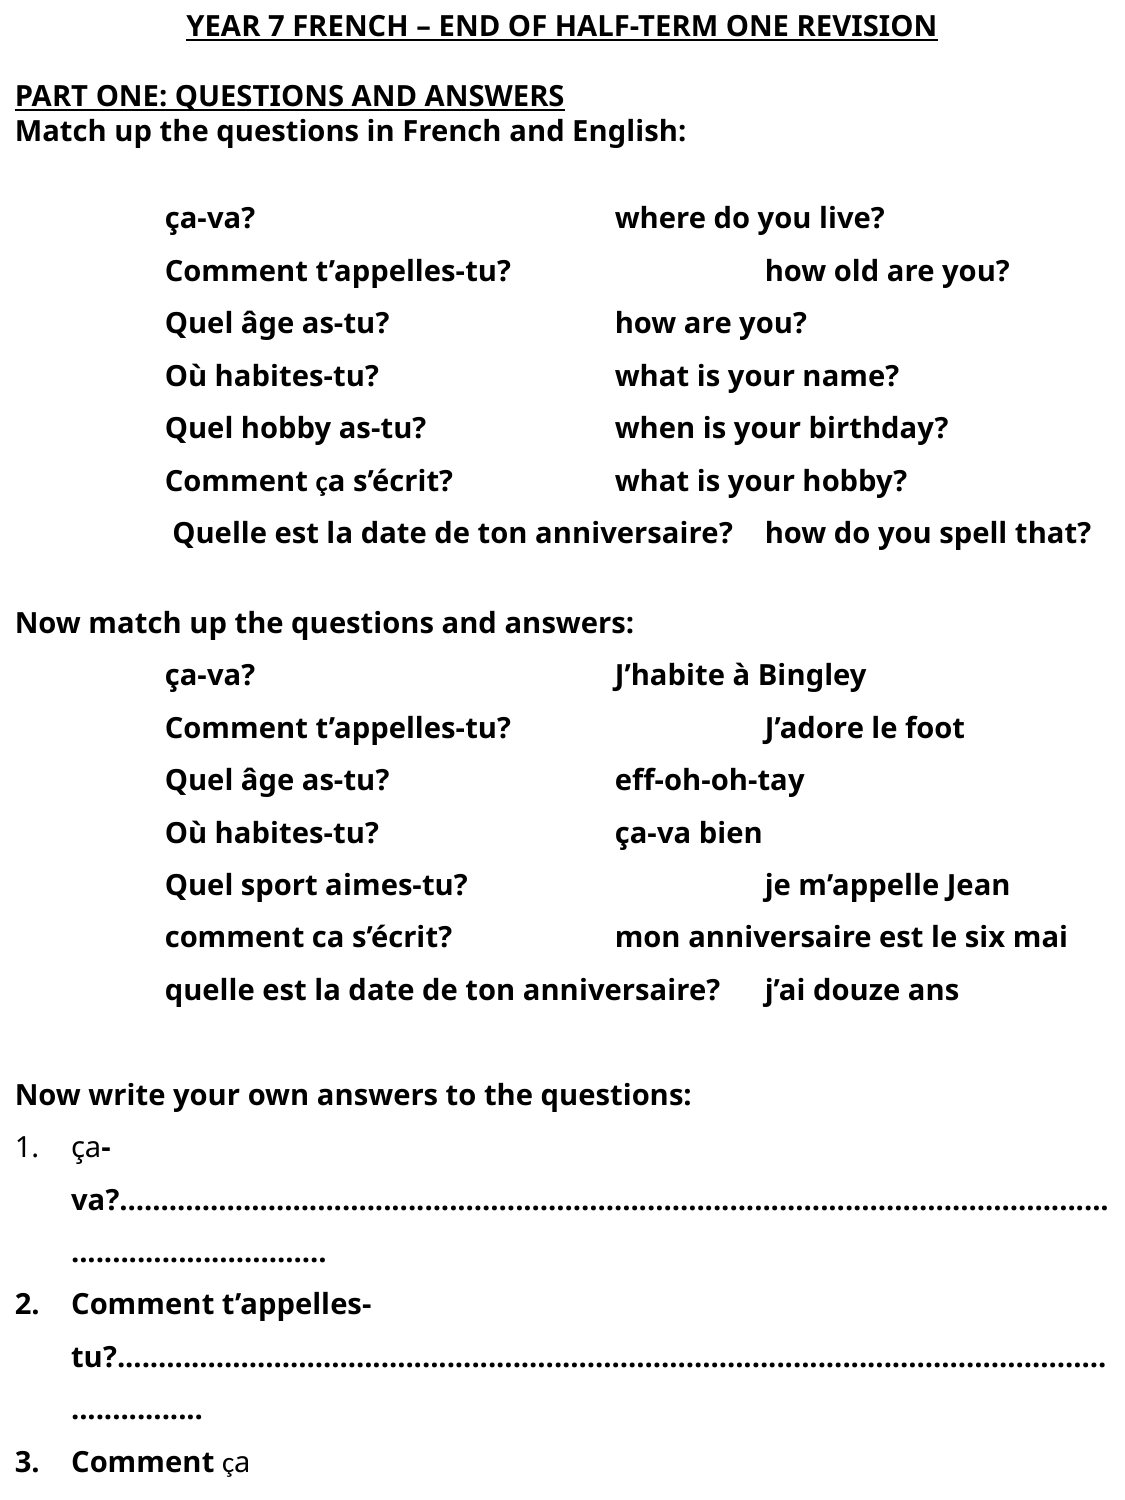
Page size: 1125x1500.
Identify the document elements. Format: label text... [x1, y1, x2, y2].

text_box YEAR 7 FRENCH – END OF HALF-TERM ONE REVISION PART ONE: QUESTIONS AND ANSWERS Match up the questions in French and English: ça-va? where do you live? Comment t’appelles-tu? how old are you? Quel âge as-tu? how are you? Où habites-tu? what is your name? Quel hobby as-tu? when is your birthday? Comment ça s’écrit? what is your hobby? Quelle est la date de ton anniversaire? how do you spell that? Now match up the questions and answers: ça-va? J’habite à Bingley Comment t’appelles-tu? J’adore le foot Quel âge as-tu? eff-oh-oh-tay Où habites-tu? ça-va bien Quel sport aimes-tu? je m’appelle Jean comment ca s’écrit? mon anniversaire est le six mai quelle est la date de ton anniversaire? j’ai douze ans Now write your own answers to the questions: ça-va?....................................................................................................................................................... Comment t’appelles-tu?........................................................................................................................................ Comment ça s’écrit?.................................................................................................................... Quel âge as-tu?................................................................................................................................................ Quelle est la date de ton anniversaire?............................................................................................................. Où habites-tu?................................................................................................................................................... [0, 0, 1125, 1500]
